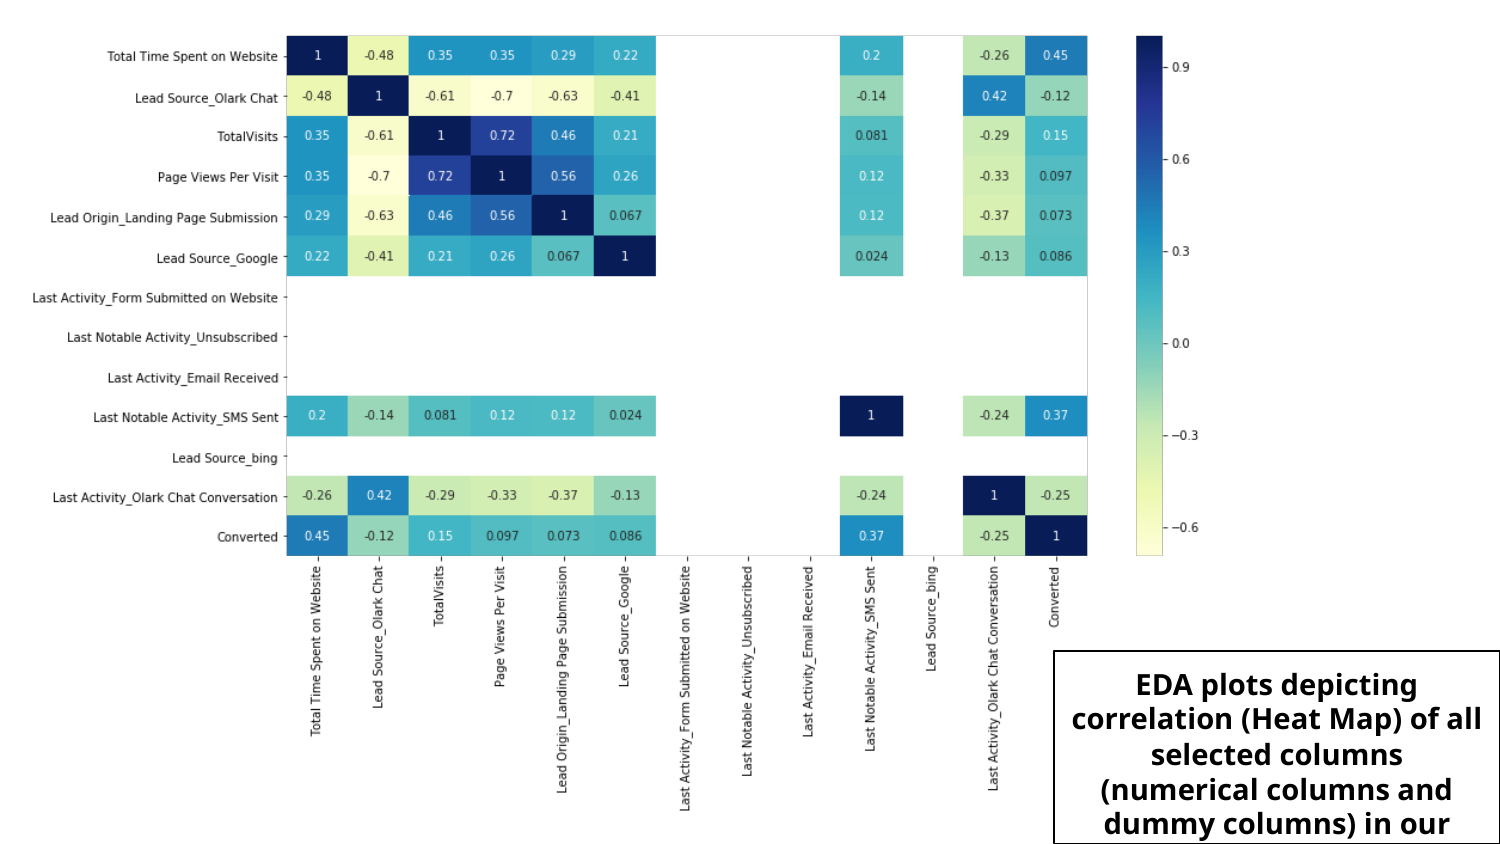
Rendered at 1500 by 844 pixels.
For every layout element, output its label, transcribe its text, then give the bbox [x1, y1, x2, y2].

picture [24, 24, 1209, 819]
text_box EDA plots depicting correlation (Heat Map) of all selected columns (numerical columns and dummy columns) in our final Model. [1054, 650, 1500, 844]
